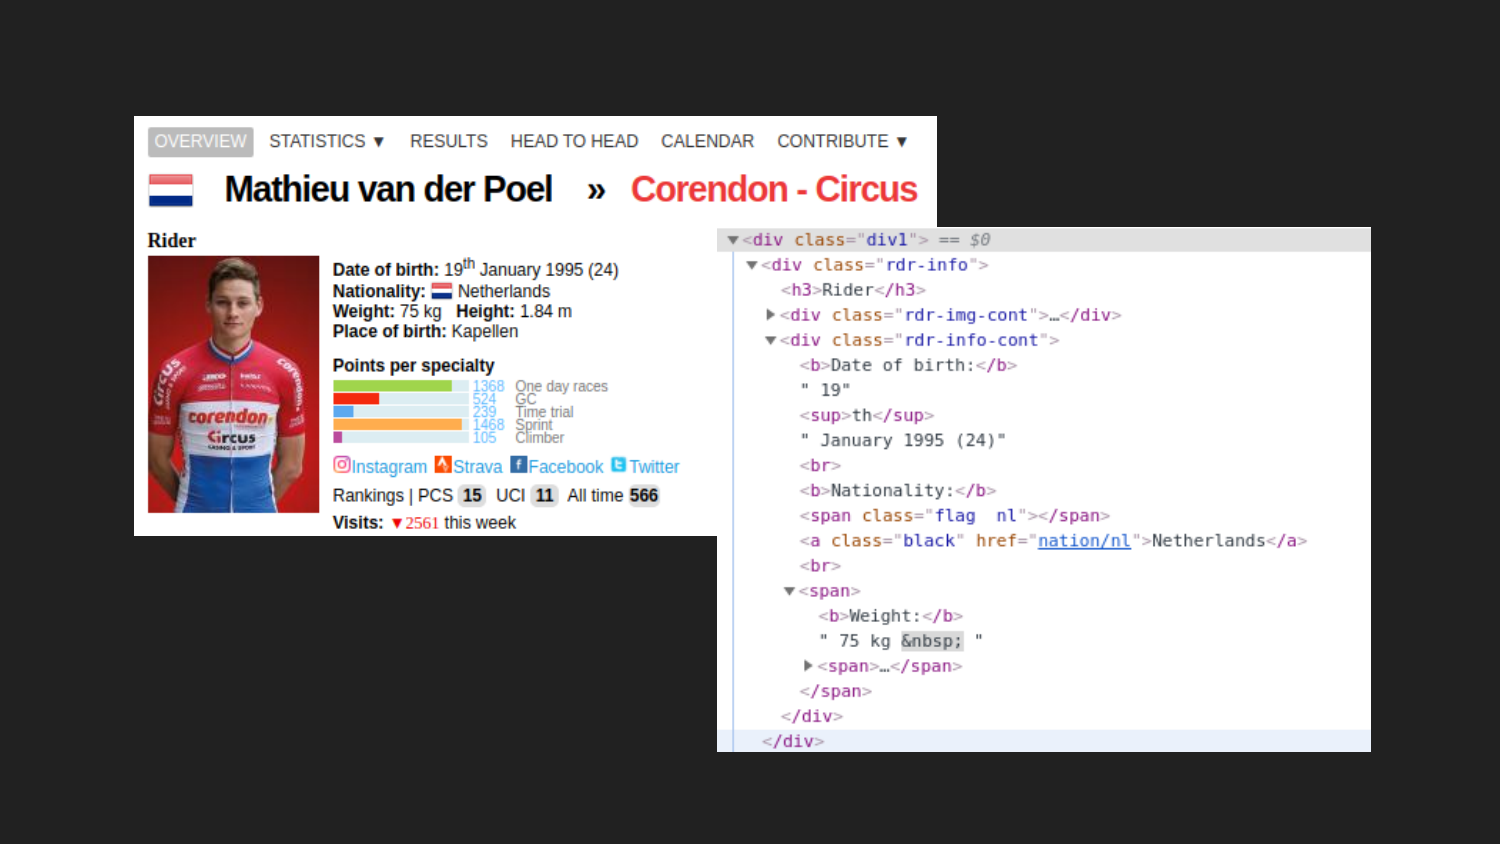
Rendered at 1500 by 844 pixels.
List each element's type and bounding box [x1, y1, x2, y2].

picture [133, 116, 1371, 752]
